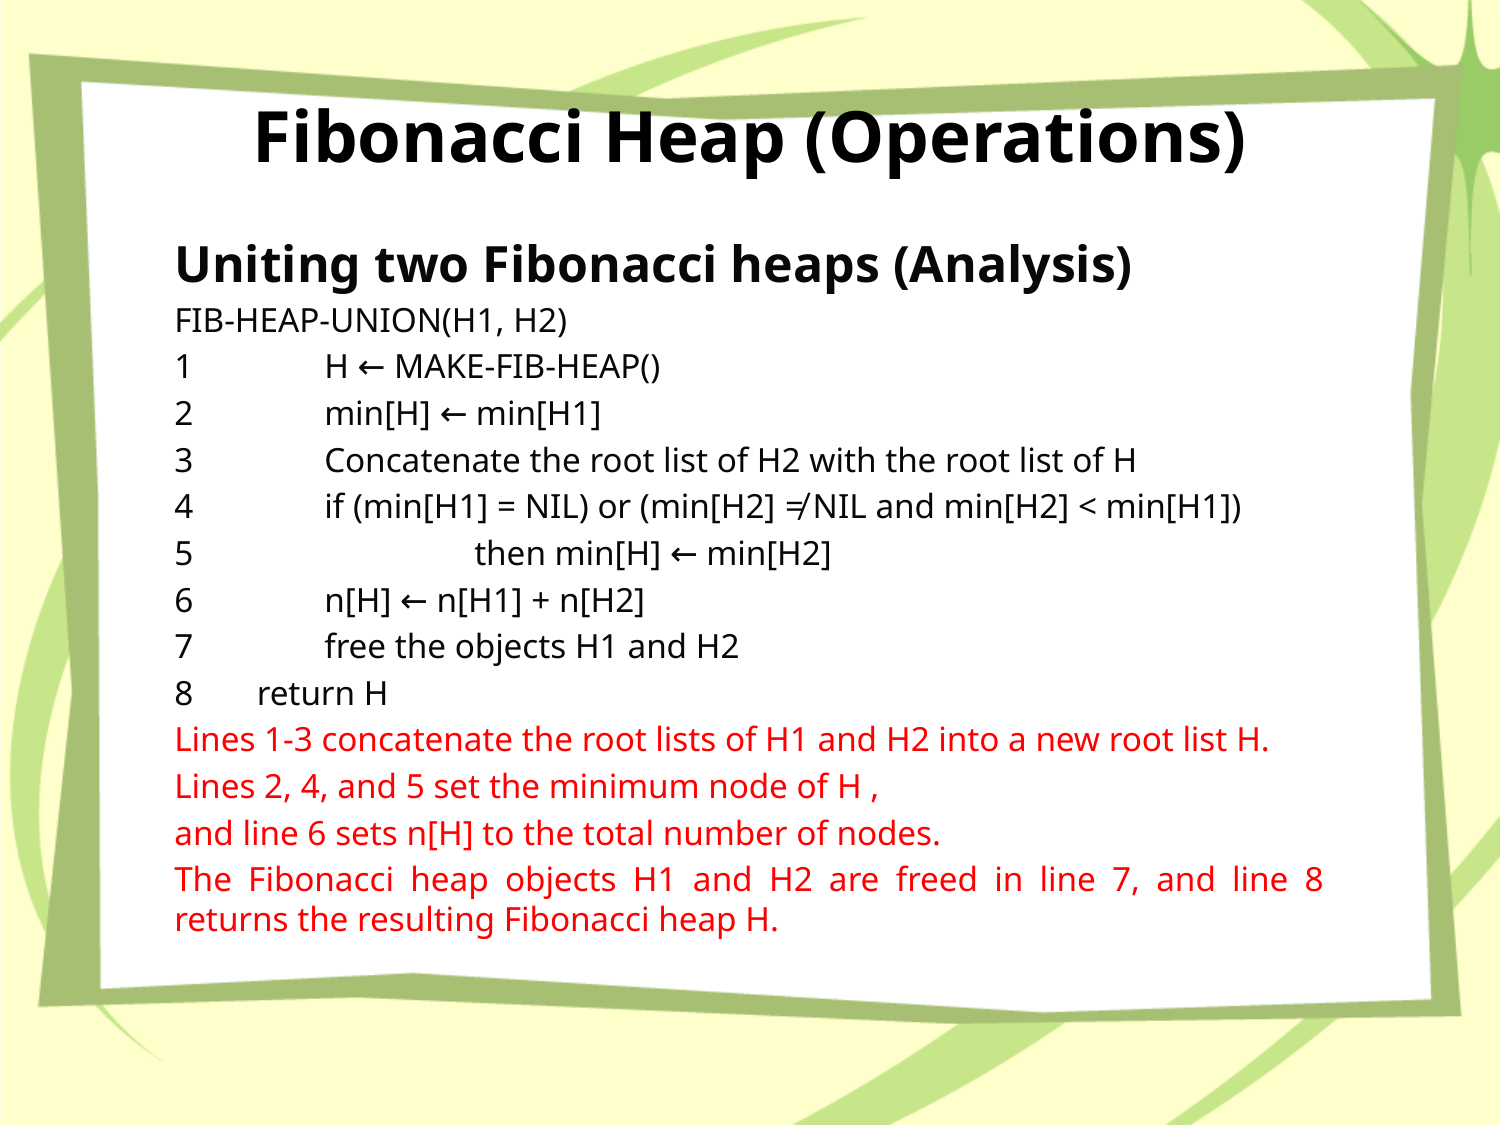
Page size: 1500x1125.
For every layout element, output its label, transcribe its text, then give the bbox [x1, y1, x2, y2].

picture [0, 0, 1500, 1125]
title Fibonacci Heap (Operations) [75, 75, 1425, 194]
text_box Uniting two Fibonacci heaps (Analysis) FIB-HEAP-UNION(H1, H2) 1 H ← MAKE-FIB-HEAP() 2 min[H] ← min[H1] 3 Concatenate the root list of H2 with the root list of H 4 if (min[H1] = NIL) or (min[H2] ≠ NIL and min[H2] < min[H1]) 5 then min[H] ← min[H2] 6 n[H] ← n[H1] + n[H2] 7 free the objects H1 and H2 return H Lines 1-3 concatenate the root lists of H1 and H2 into a new root list H. Lines 2, 4, and 5 set the minimum node of H , and line 6 sets n[H] to the total number of nodes. The Fibonacci heap objects H1 and H2 are freed in line 7, and line 8 returns the resulting Fibonacci heap H. [159, 224, 1341, 900]
